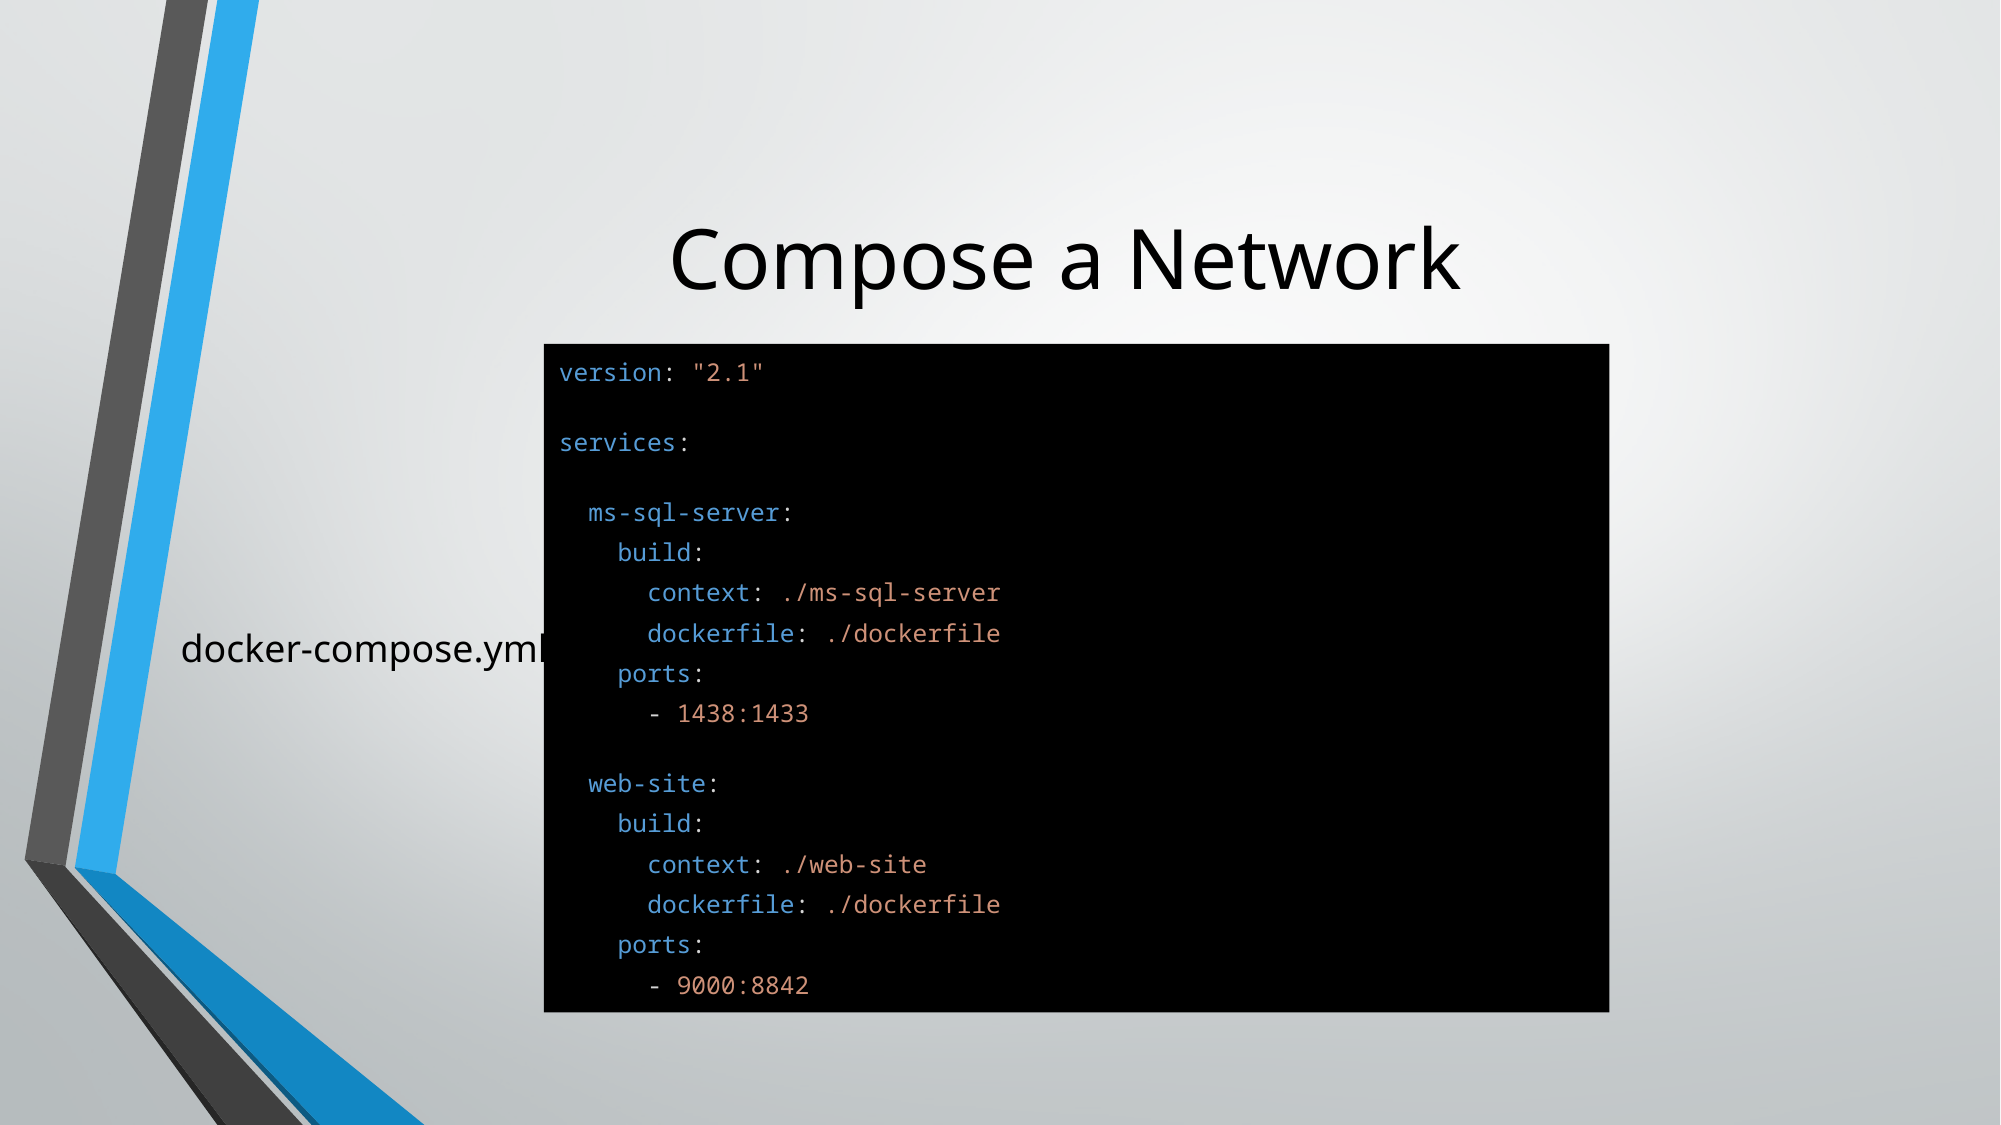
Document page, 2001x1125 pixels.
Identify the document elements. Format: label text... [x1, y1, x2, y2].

list version: "2.1" services: ms-sql-server: build: context: ./ms-sql-server dockerfile: ./dockerfile ports: - 1438:1433 web-site: build: context: ./web-site dockerfile: ./dockerfile ports: - 9000:8842 [543, 343, 1610, 1013]
title Compose a Network [243, 112, 1887, 400]
text_box docker-compose.yml [165, 617, 563, 678]
